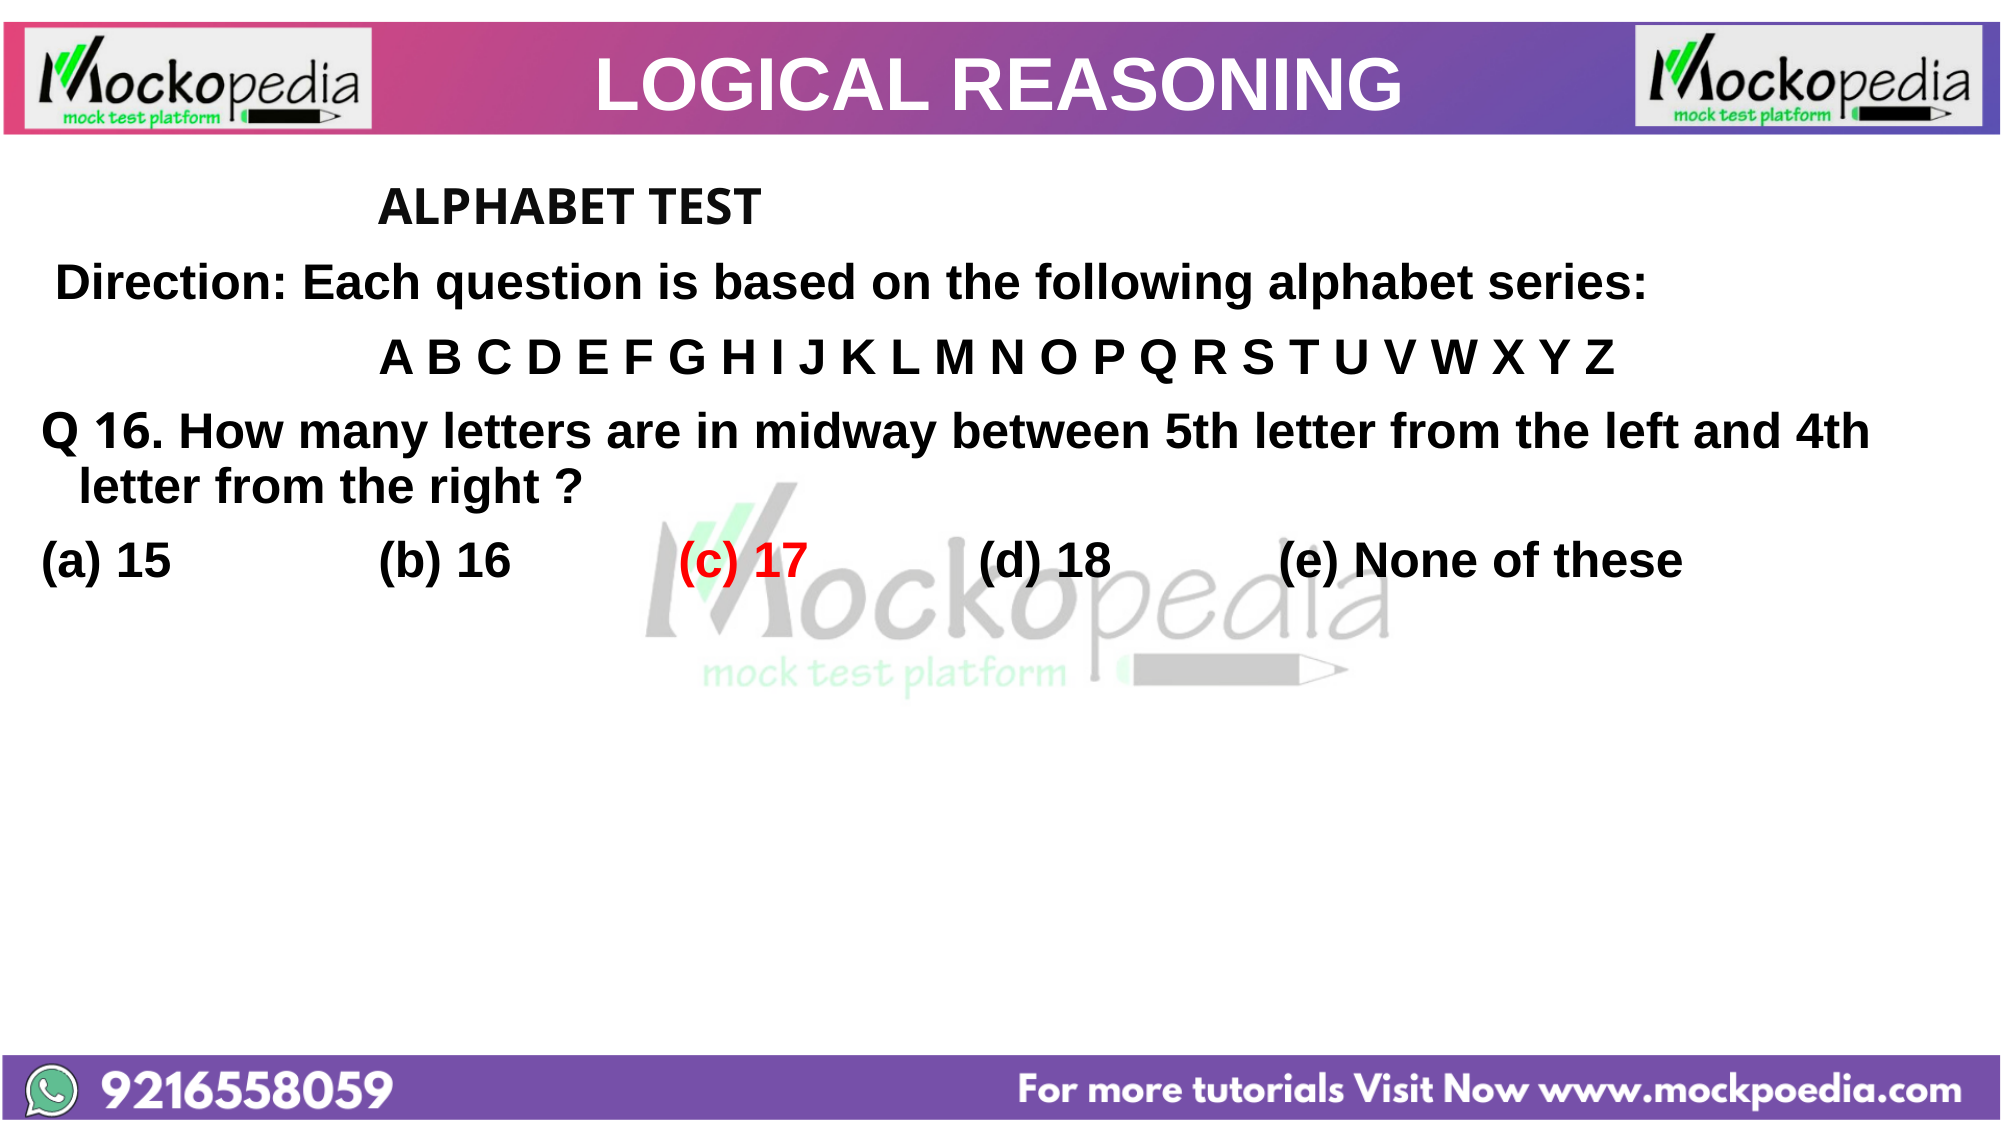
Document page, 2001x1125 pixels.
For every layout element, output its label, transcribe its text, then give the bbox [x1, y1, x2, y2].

title LOGICAL REASONING [41, 31, 1959, 142]
picture [0, 0, 2001, 1125]
list ALPHABET TEST Direction: Each question is based on the following alphabet series: A B C D E F G H I J K L M N O P Q R S T U V W X Y Z Q 16. How many letters are in midway between 5th letter from the left and 4th letter from the right ? (a) 15 (b) 16 (c) 17 (d) 18 (e) None of these [25, 173, 1951, 1051]
